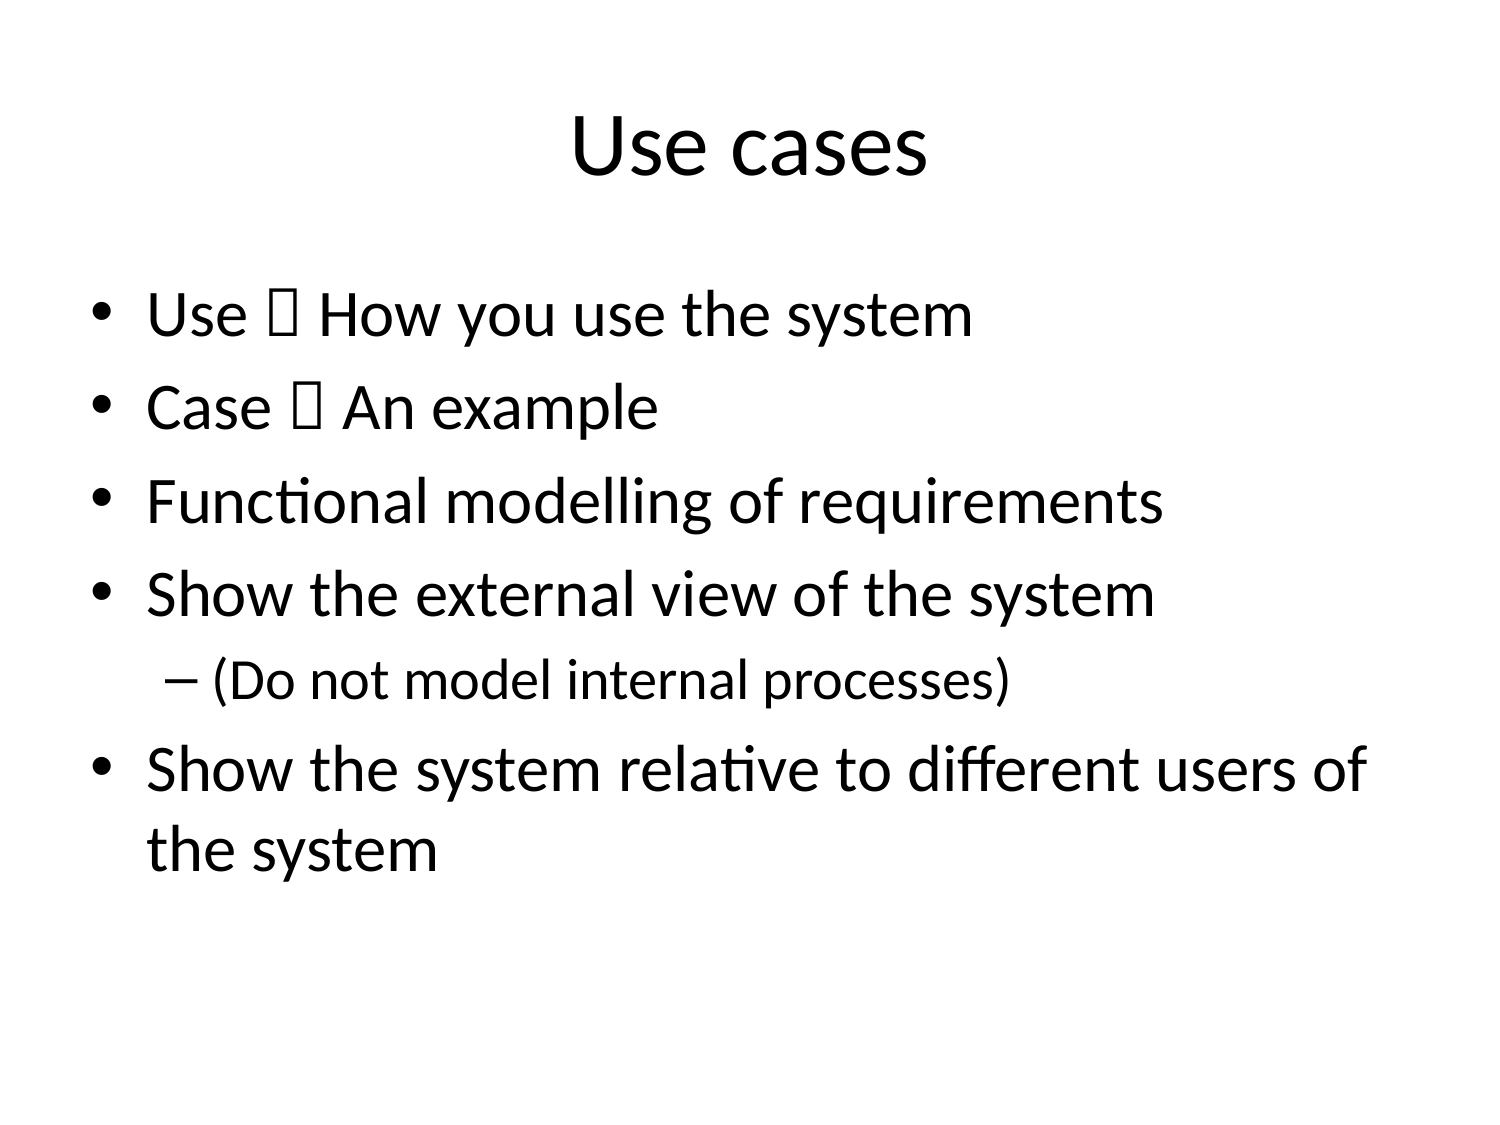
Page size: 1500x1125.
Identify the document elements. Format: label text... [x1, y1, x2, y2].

title Use cases [75, 45, 1425, 233]
list Use  How you use the system Case  An example Functional modelling of requirements Show the external view of the system (Do not model internal processes) Show the system relative to different users of the system [75, 262, 1425, 1005]
